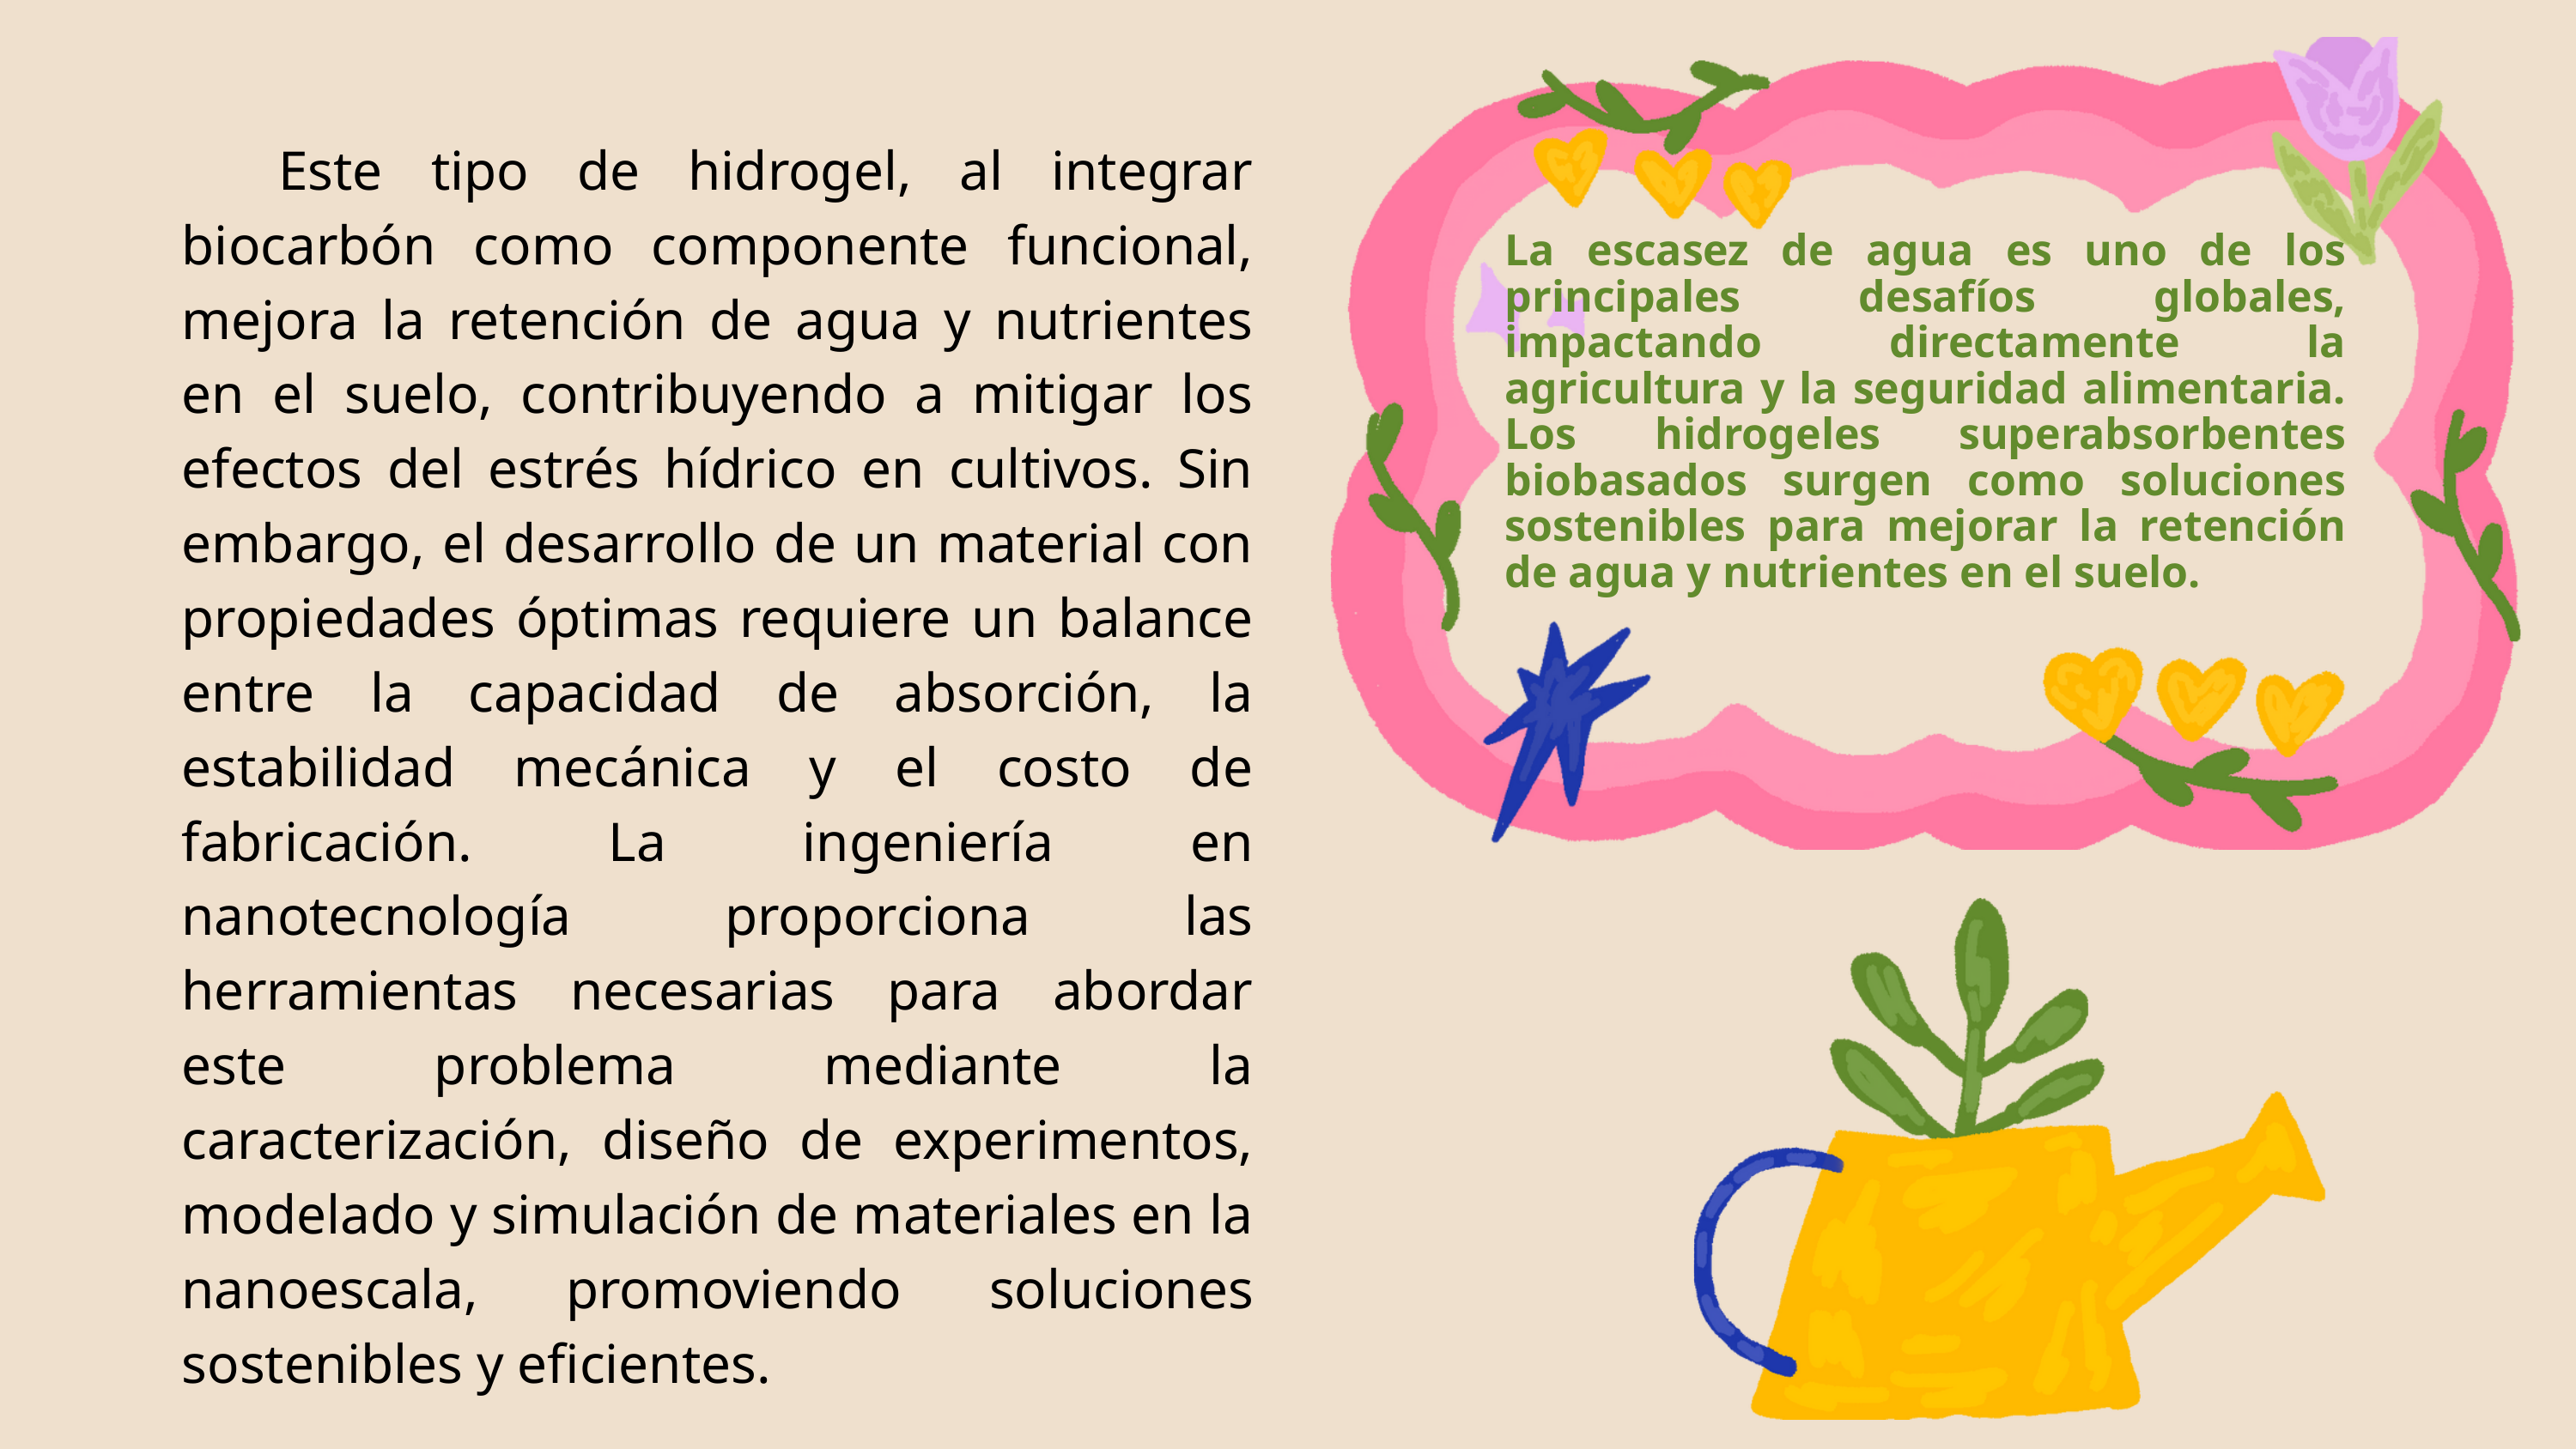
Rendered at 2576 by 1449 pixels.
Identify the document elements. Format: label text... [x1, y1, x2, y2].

text_box Este tipo de hidrogel, al integrar biocarbón como componente funcional, mejora la retención de agua y nutrientes en el suelo, contribuyendo a mitigar los efectos del estrés hídrico en cultivos. Sin embargo, el desarrollo de un material con propiedades óptimas requiere un balance entre la capacidad de absorción, la estabilidad mecánica y el costo de fabricación. La ingeniería en nanotecnología proporciona las herramientas necesarias para abordar este problema mediante la caracterización, diseño de experimentos, modelado y simulación de materiales en la nanoescala, promoviendo soluciones sostenibles y eficientes. [181, 125, 1255, 1394]
text_box [1693, 898, 2326, 1420]
text_box La escasez de agua es uno de los principales desafíos globales, impactando directamente la agricultura y la seguridad alimentaria. Los hidrogeles superabsorbentes biobasados surgen como soluciones sostenibles para mejorar la retención de agua y nutrientes en el suelo. [1504, 228, 2347, 597]
text_box [1330, 37, 2521, 850]
